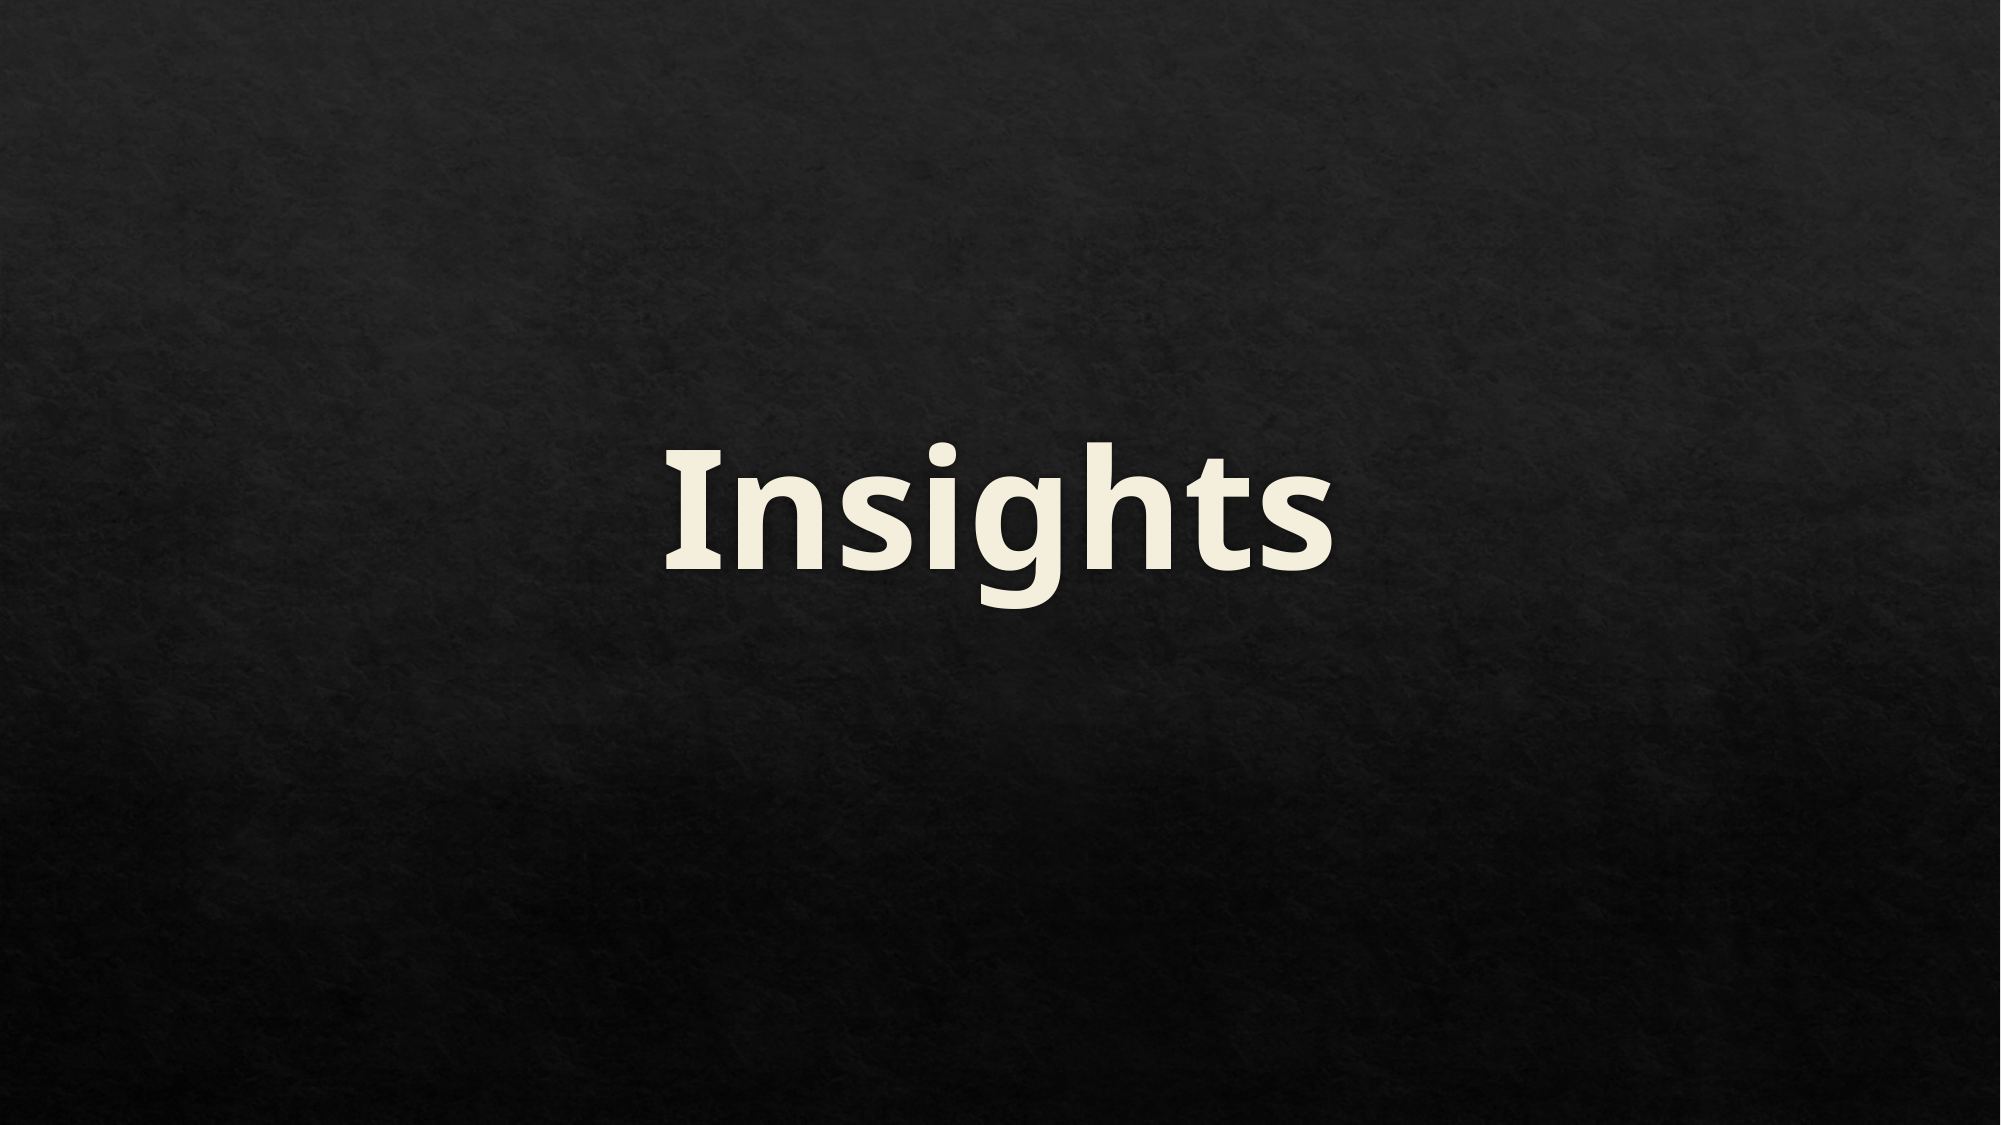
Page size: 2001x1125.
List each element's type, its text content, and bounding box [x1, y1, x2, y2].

title Insights [150, 412, 1850, 619]
